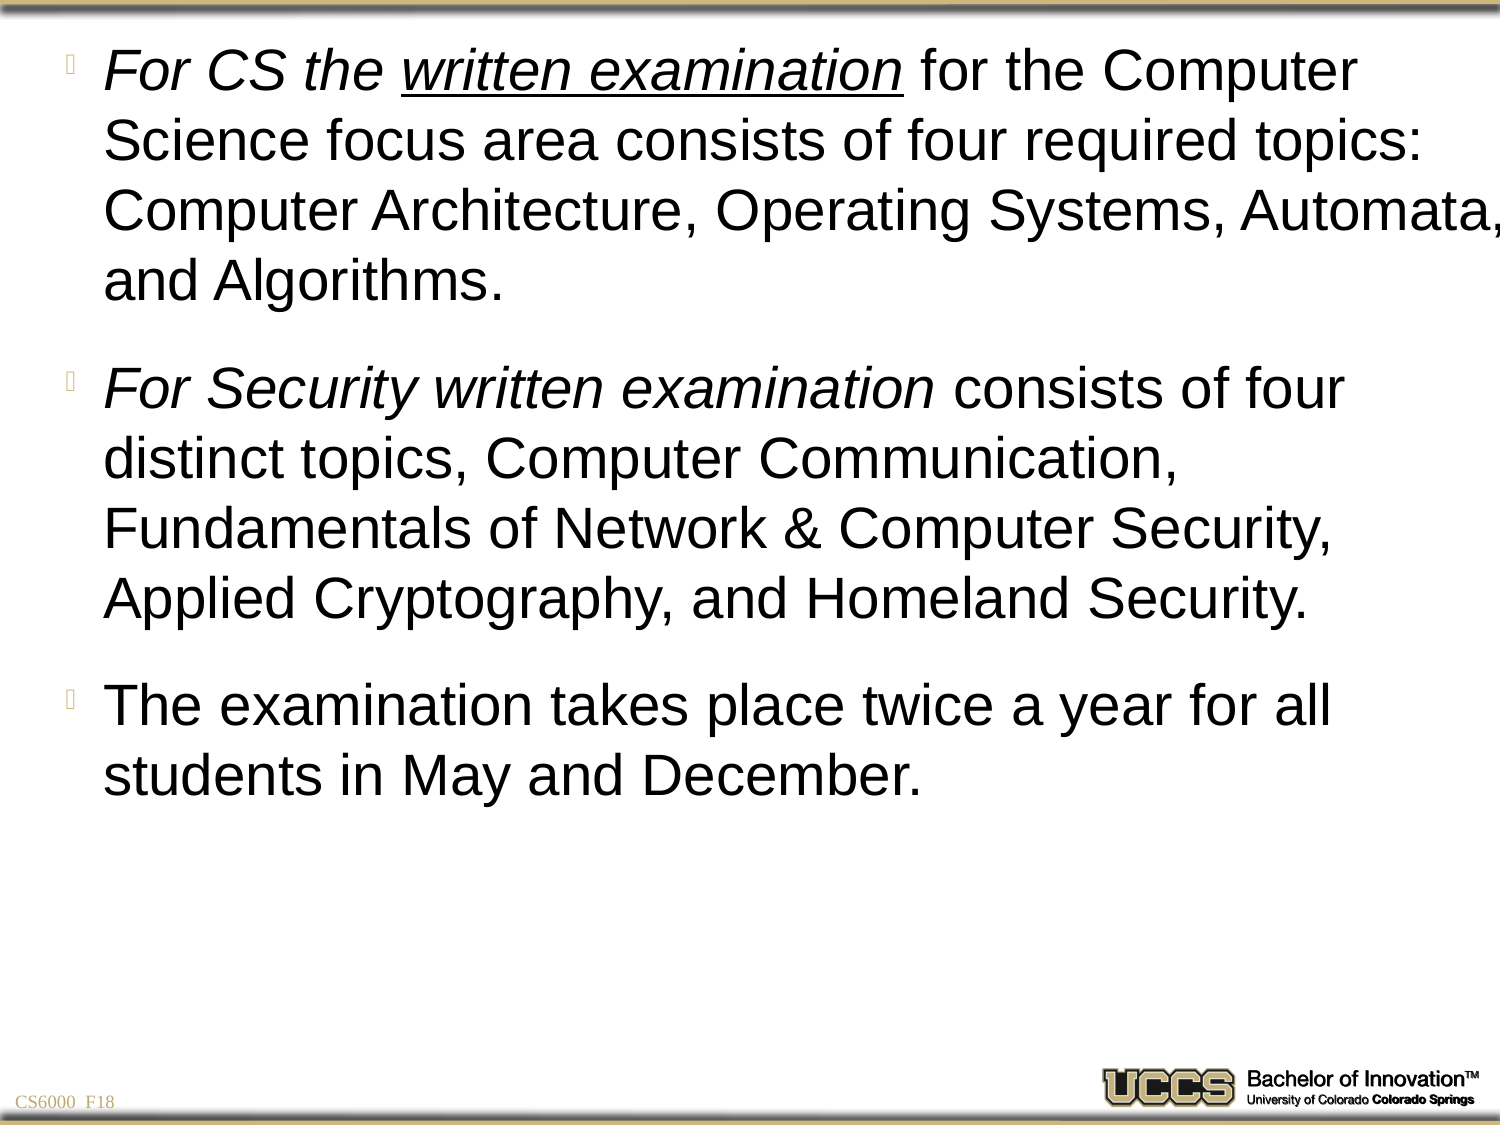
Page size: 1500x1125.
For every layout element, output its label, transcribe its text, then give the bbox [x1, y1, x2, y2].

picture [1096, 1052, 1500, 1125]
list For CS the written examination for the Computer Science focus area consists of four required topics: Computer Architecture, Operating Systems, Automata, and Algorithms. For Security written examination consists of four distinct topics, Computer Communication, Fundamentals of Network & Computer Security, Applied Cryptography, and Homeland Security. The examination takes place twice a year for all students in May and December. [50, 24, 1500, 950]
